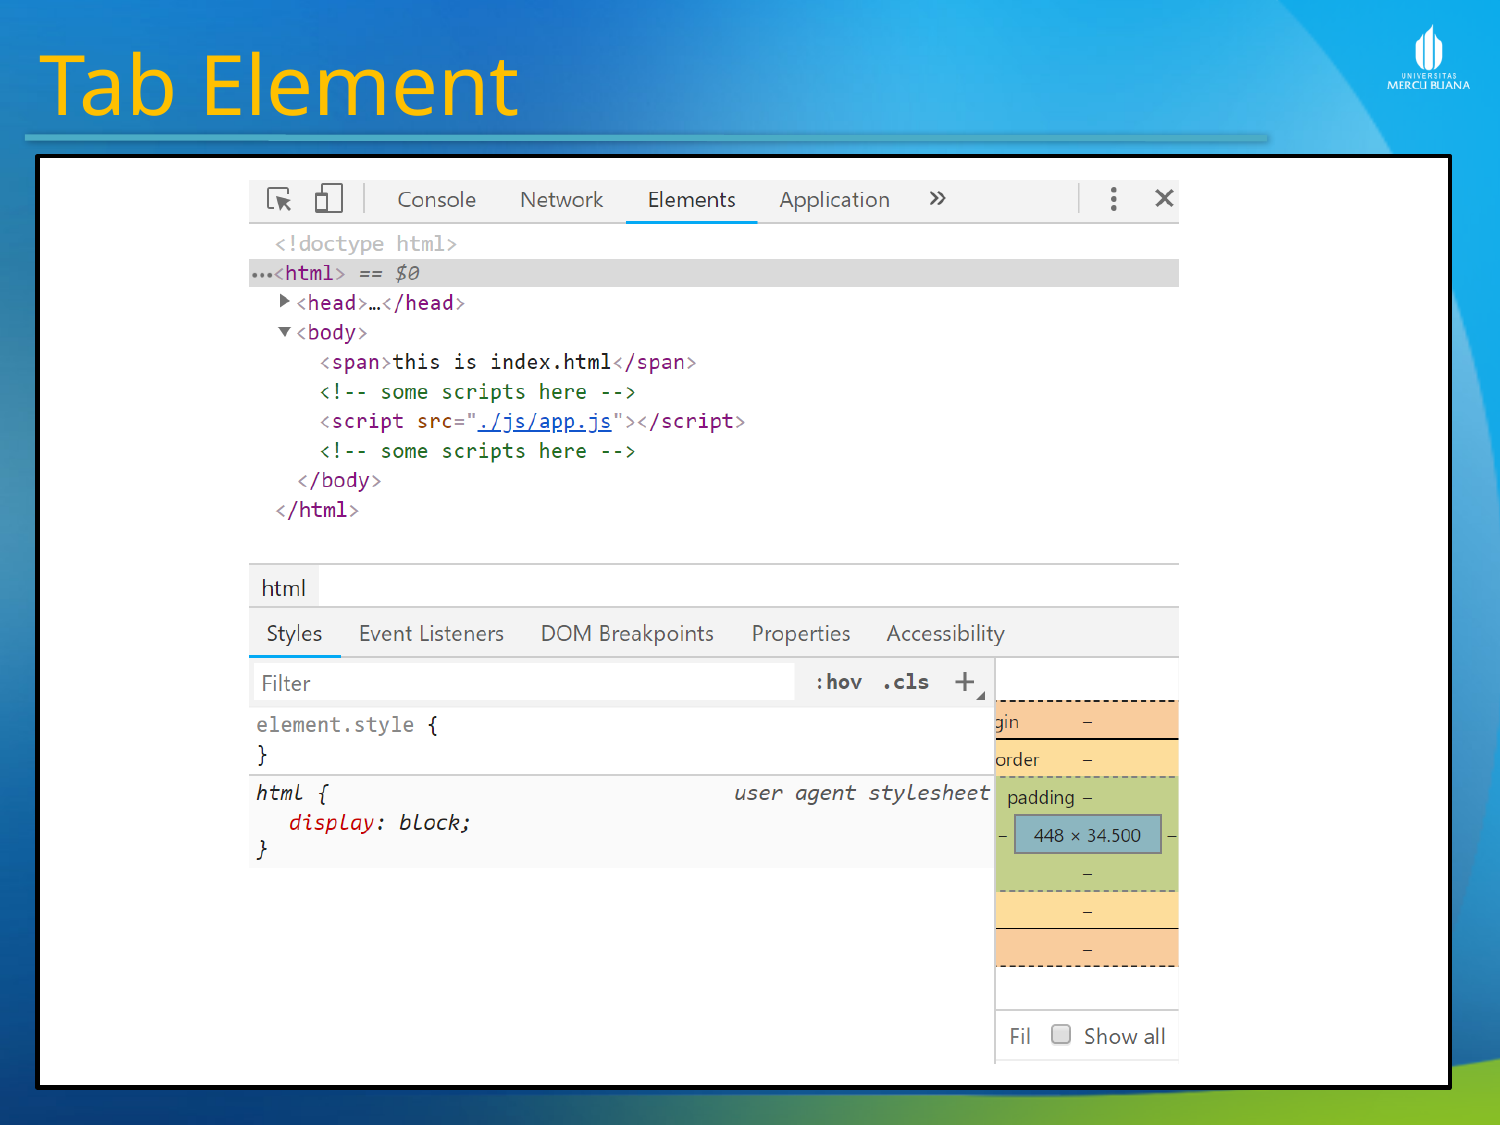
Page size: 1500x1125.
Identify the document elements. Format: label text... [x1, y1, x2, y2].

picture [0, 0, 1500, 1125]
text_box [35, 154, 1452, 1090]
list Tab Element [24, 24, 1213, 150]
